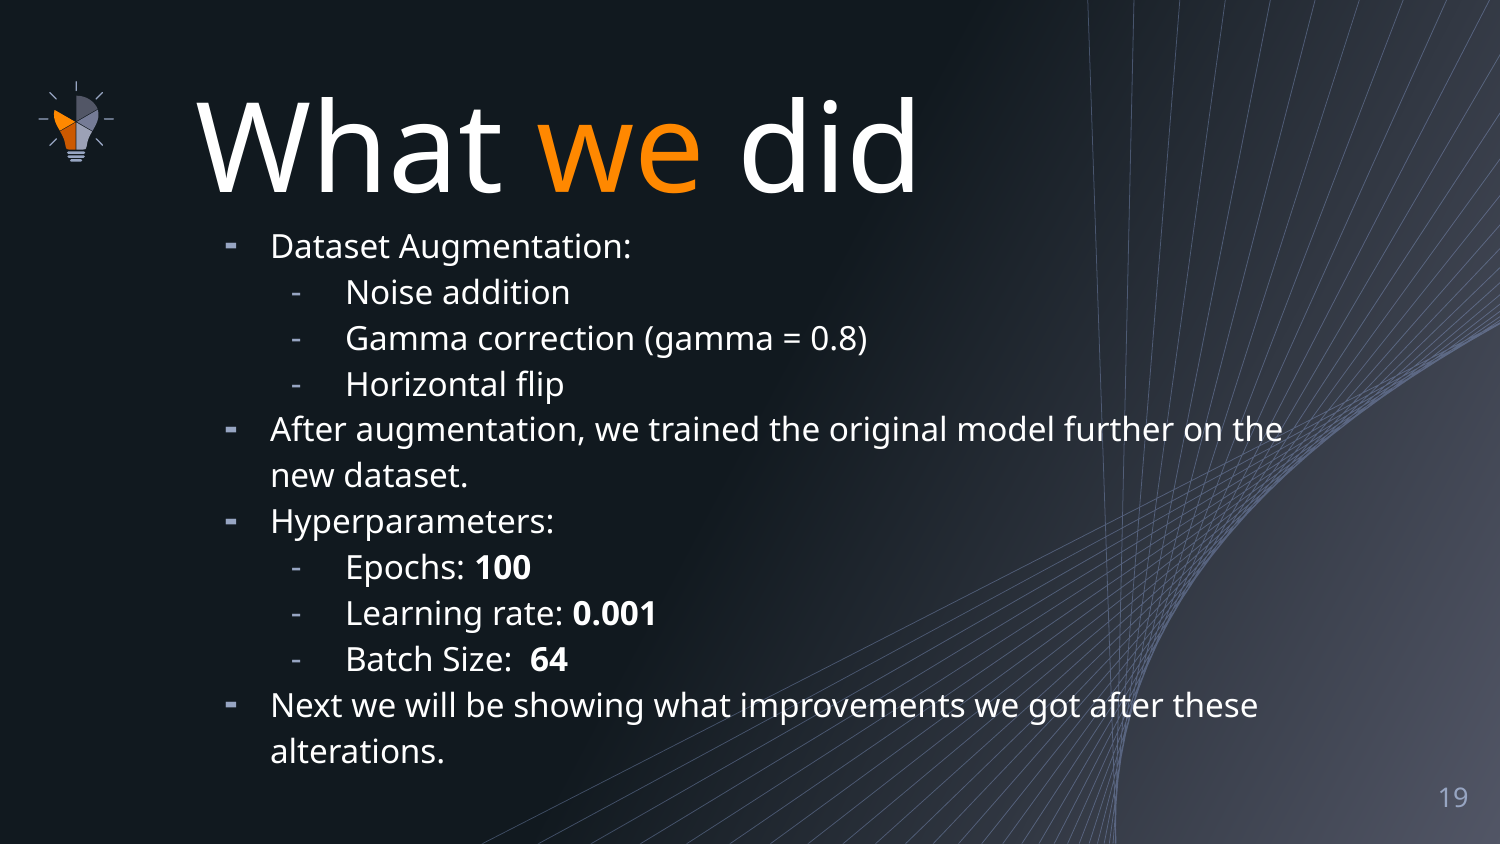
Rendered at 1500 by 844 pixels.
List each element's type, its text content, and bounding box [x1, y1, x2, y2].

list Dataset Augmentation: Noise addition Gamma correction (gamma = 0.8) Horizontal flip After augmentation, we trained the original model further on the new dataset. Hyperparameters: Epochs: 100 Learning rate: 0.001 Batch Size: 64 Next we will be showing what improvements we got after these alterations. [195, 219, 1305, 794]
title What we did [195, 23, 1305, 219]
slide_number 19 [1378, 766, 1469, 832]
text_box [38, 80, 115, 162]
